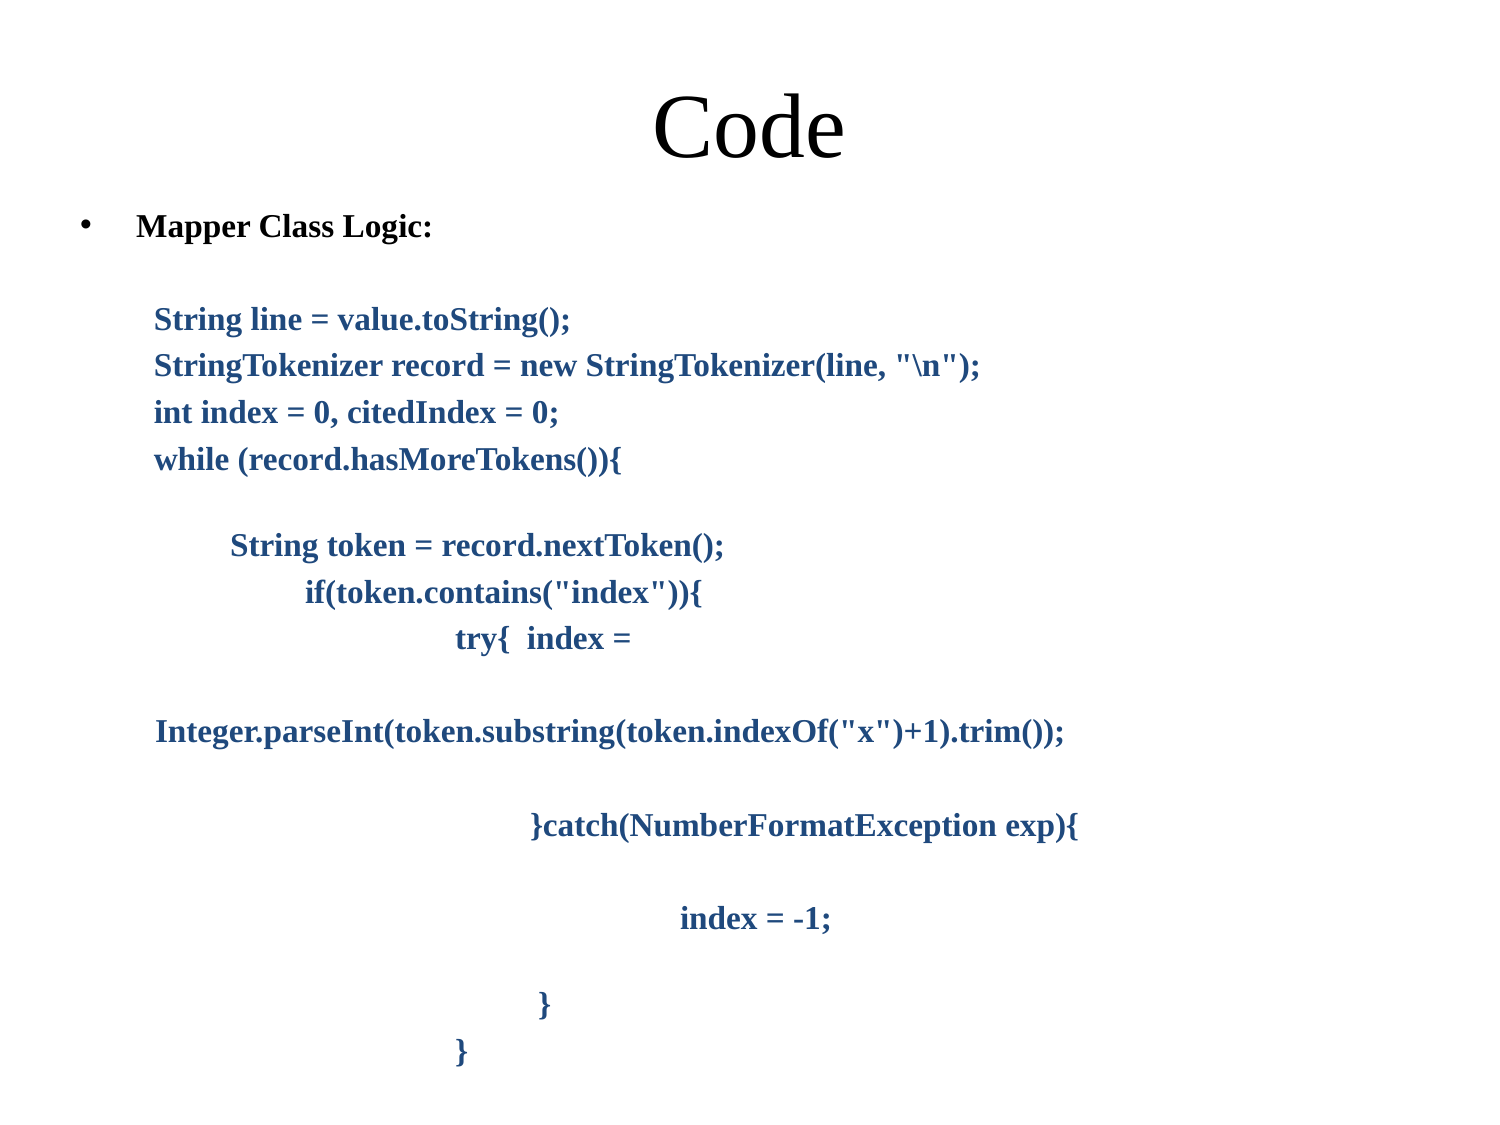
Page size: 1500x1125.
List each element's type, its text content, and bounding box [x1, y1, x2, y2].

title Code [75, 45, 1425, 197]
list Mapper Class Logic: String line = value.toString(); StringTokenizer record = new StringTokenizer(line, "\n"); int index = 0, citedIndex = 0; while (record.hasMoreTokens()){ String token = record.nextToken(); if(token.contains("index")){ try{ index = Integer.parseInt(token.substring(token.indexOf("x")+1).trim()); }catch(NumberFormatException exp){ index = -1; } } [64, 196, 1415, 1083]
